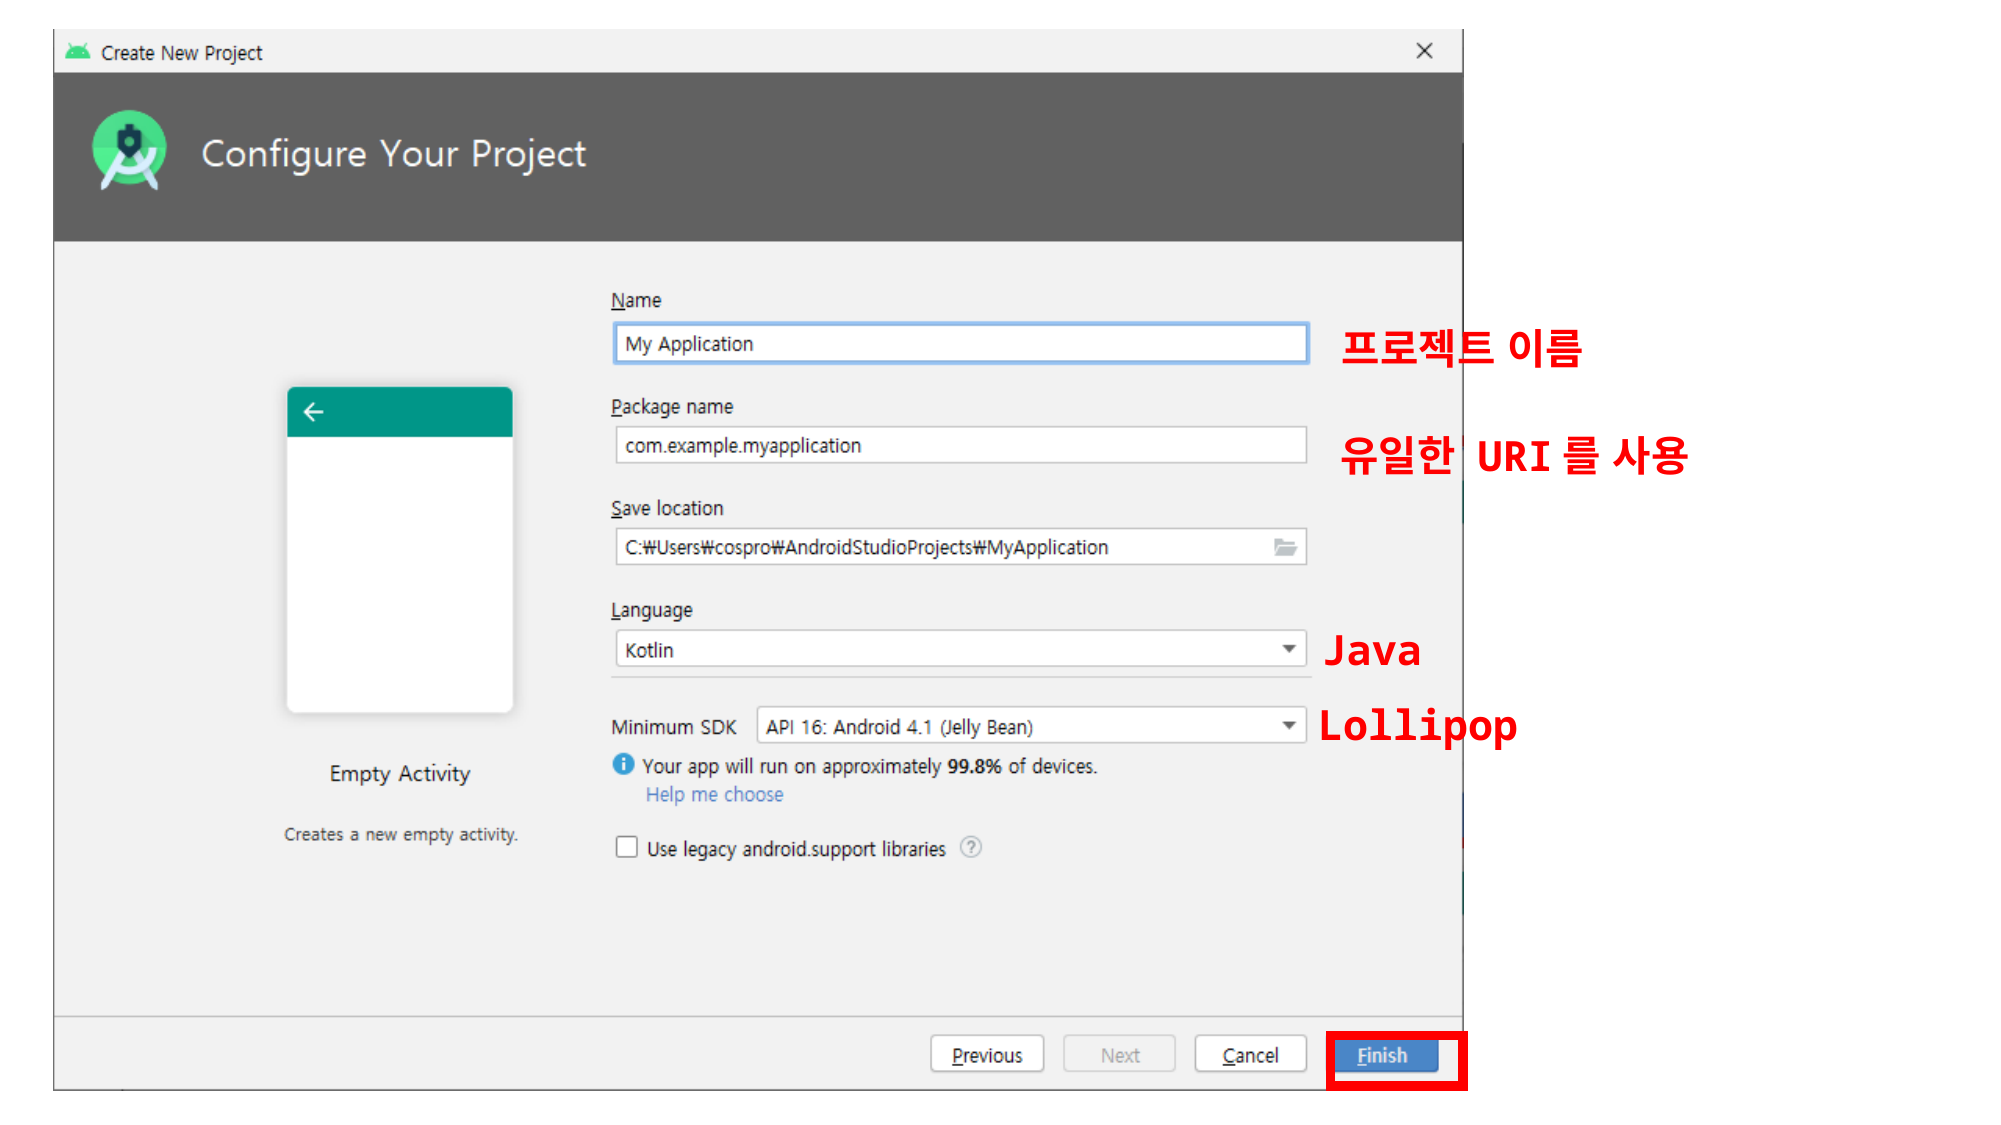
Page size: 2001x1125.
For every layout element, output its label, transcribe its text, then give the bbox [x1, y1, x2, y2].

text_box Lollipop [1464, 690, 1533, 756]
picture [53, 29, 1464, 1091]
text_box 유일한 URI를 사용 [1464, 422, 1717, 488]
text_box 프로젝트 이름 [1464, 314, 1600, 380]
